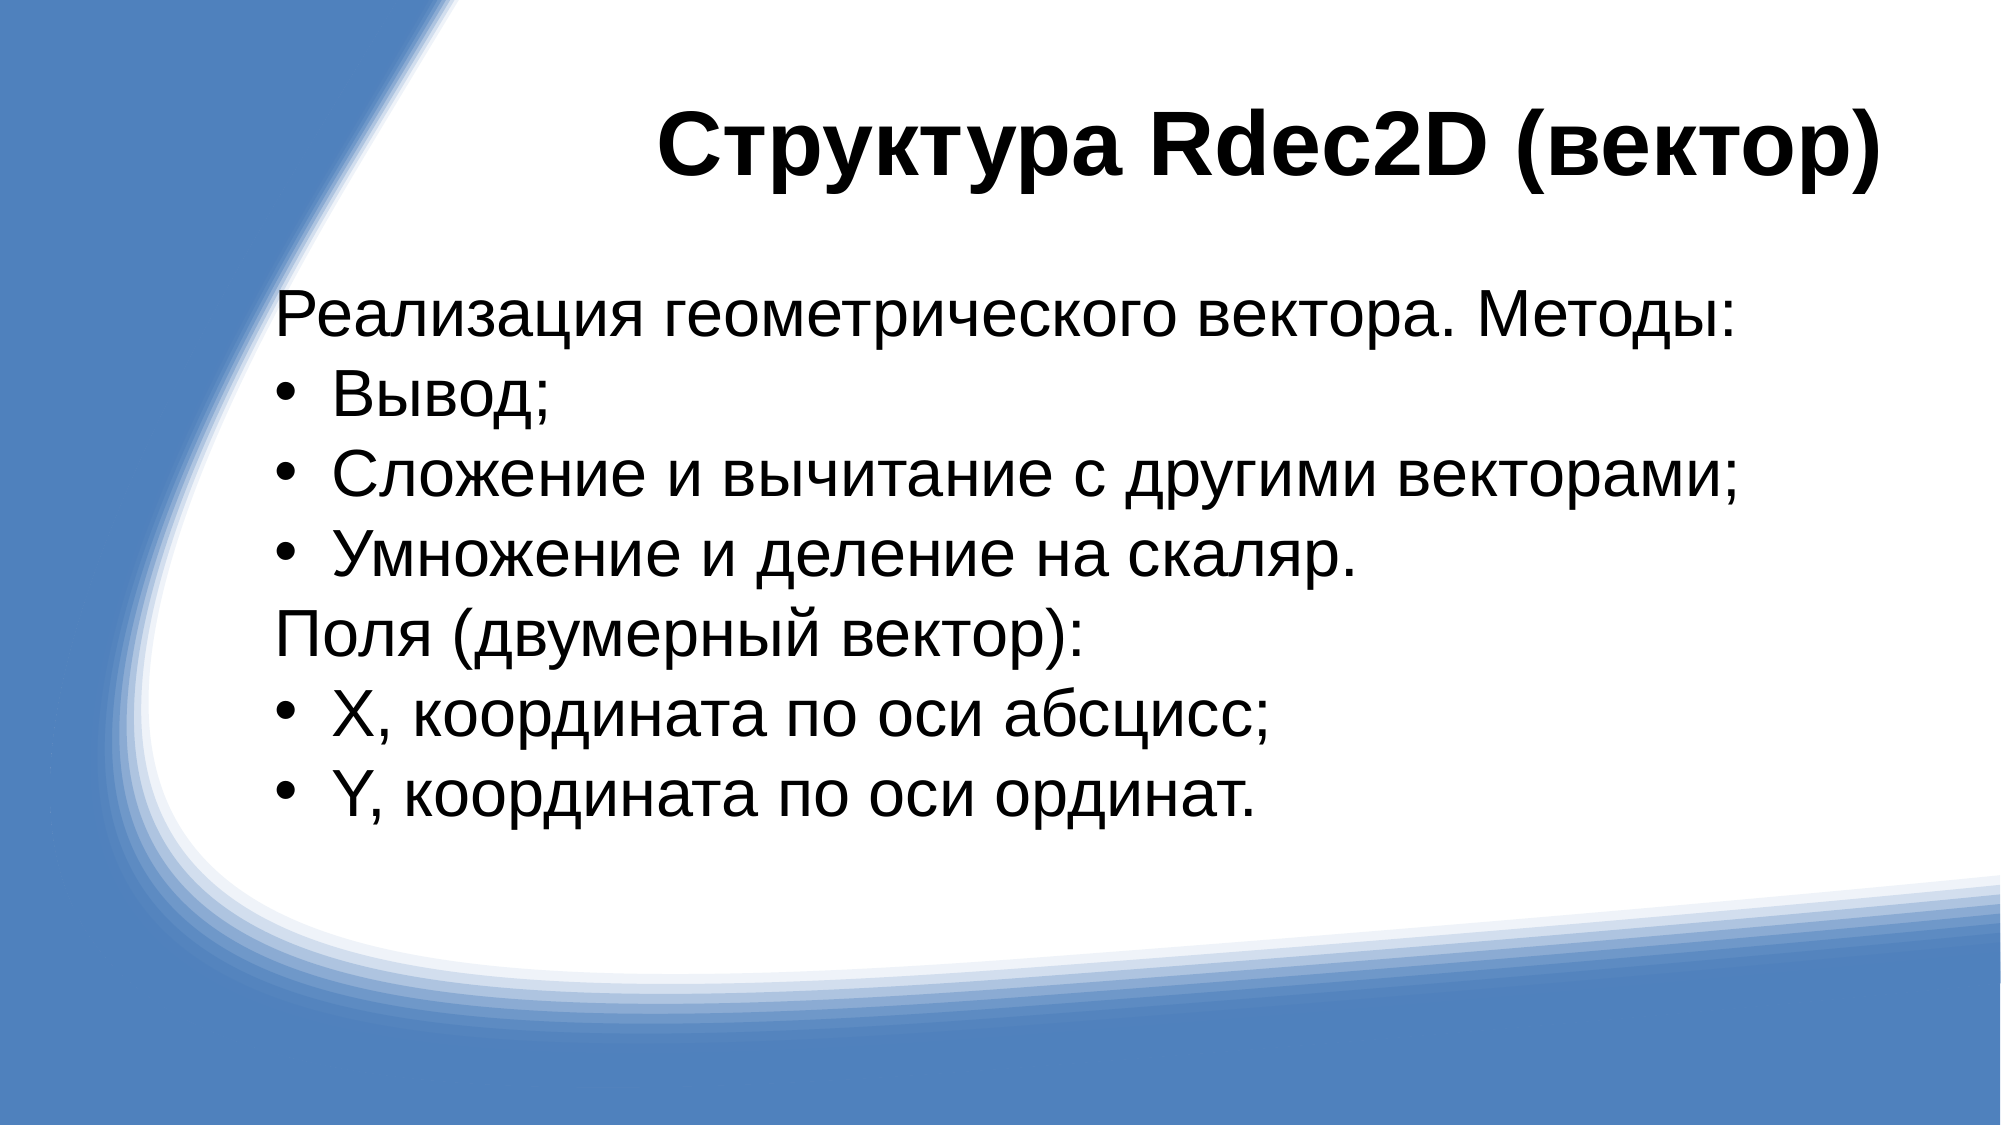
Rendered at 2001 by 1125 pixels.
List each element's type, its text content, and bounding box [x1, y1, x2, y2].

title Структура Rdec2D (вектор) [259, 45, 1900, 233]
list Реализация геометрического вектора. Методы: Вывод; Сложение и вычитание с другими векторами; Умножение и деление на скаляр. Поля (двумерный вектор): X, координата по оси абсцисс; Y, координата по оси ординат. [259, 262, 1900, 1005]
